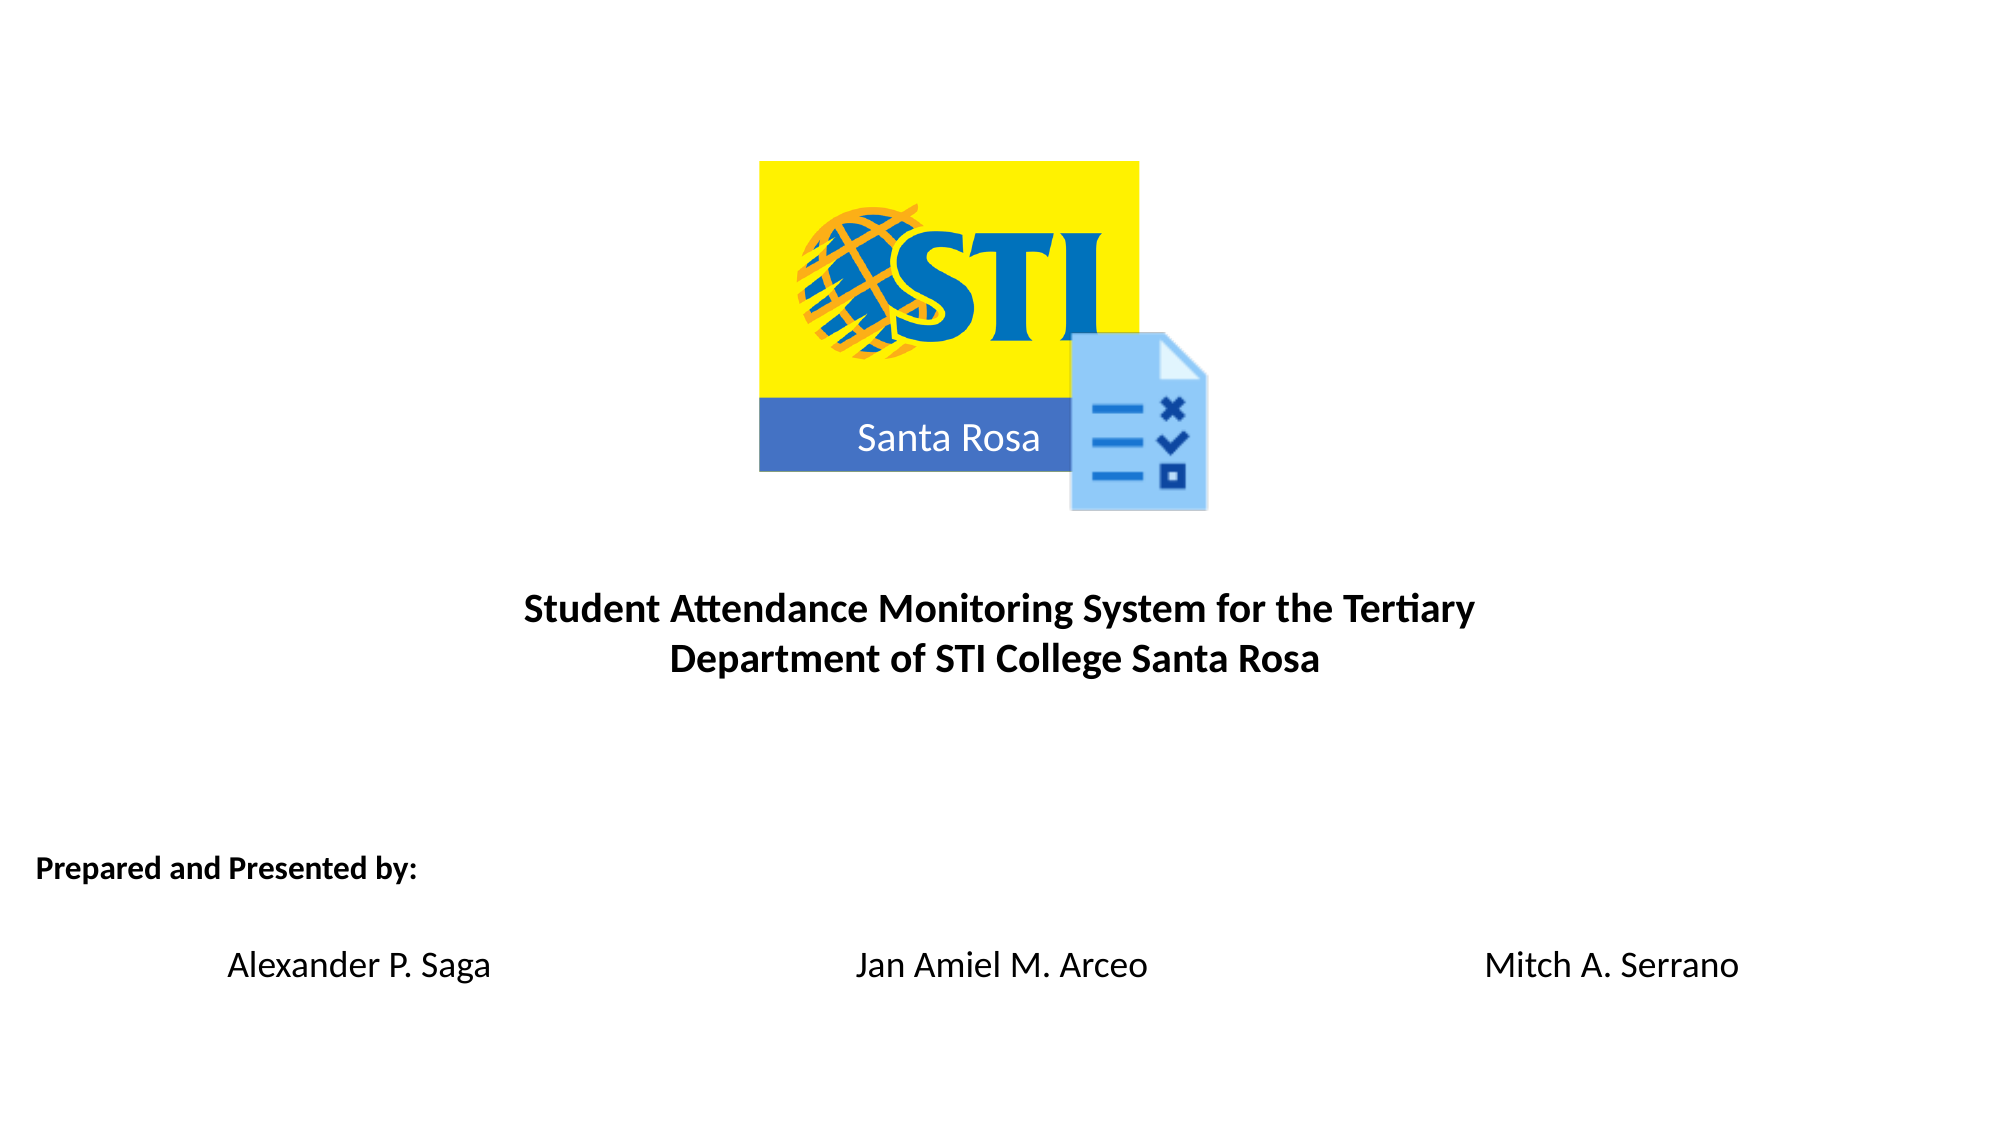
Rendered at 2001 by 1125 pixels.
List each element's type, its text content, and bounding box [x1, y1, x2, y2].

text_box Mitch A. Serrano [1469, 933, 1770, 993]
picture [759, 161, 1241, 523]
text_box Alexander P. Saga [212, 933, 513, 993]
text_box Student Attendance Monitoring System for the Tertiary Department of STI College Santa Rosa [412, 573, 1588, 689]
text_box Jan Amiel M. Arceo [841, 933, 1188, 993]
text_box Prepared and Presented by: [21, 838, 513, 894]
